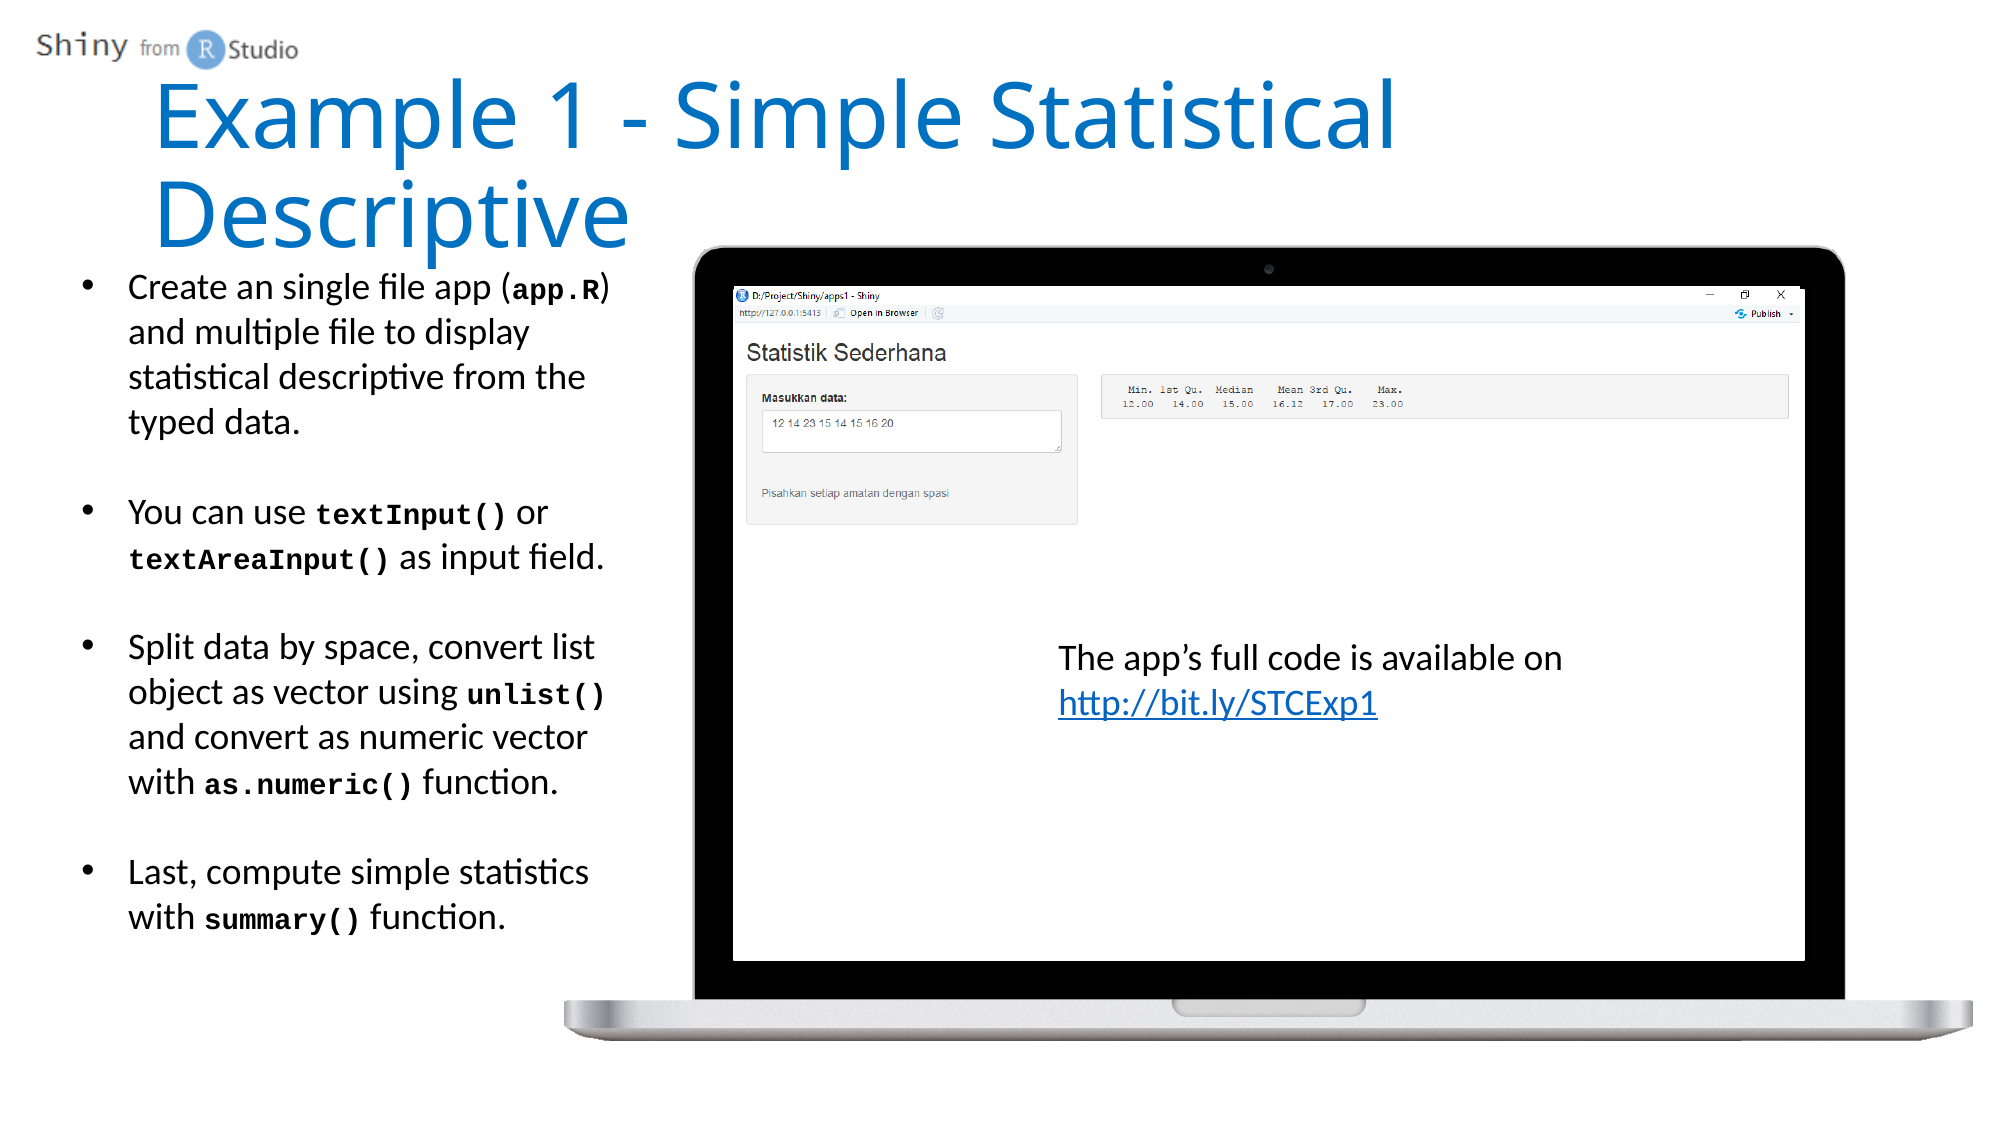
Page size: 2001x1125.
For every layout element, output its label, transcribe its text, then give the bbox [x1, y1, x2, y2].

title Example 1 - Simple Statistical Descriptive [137, 59, 1863, 254]
picture [22, 13, 313, 85]
picture [564, 203, 1973, 1084]
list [734, 286, 1800, 869]
text_box Create an single file app (app.R) and multiple file to display statistical descriptive from the typed data. You can use textInput() or textAreaInput() as input field. Split data by space, convert list object as vector using unlist() and convert as numeric vector with as.numeric() function. Last, compute simple statistics with summary() function. [66, 254, 564, 989]
